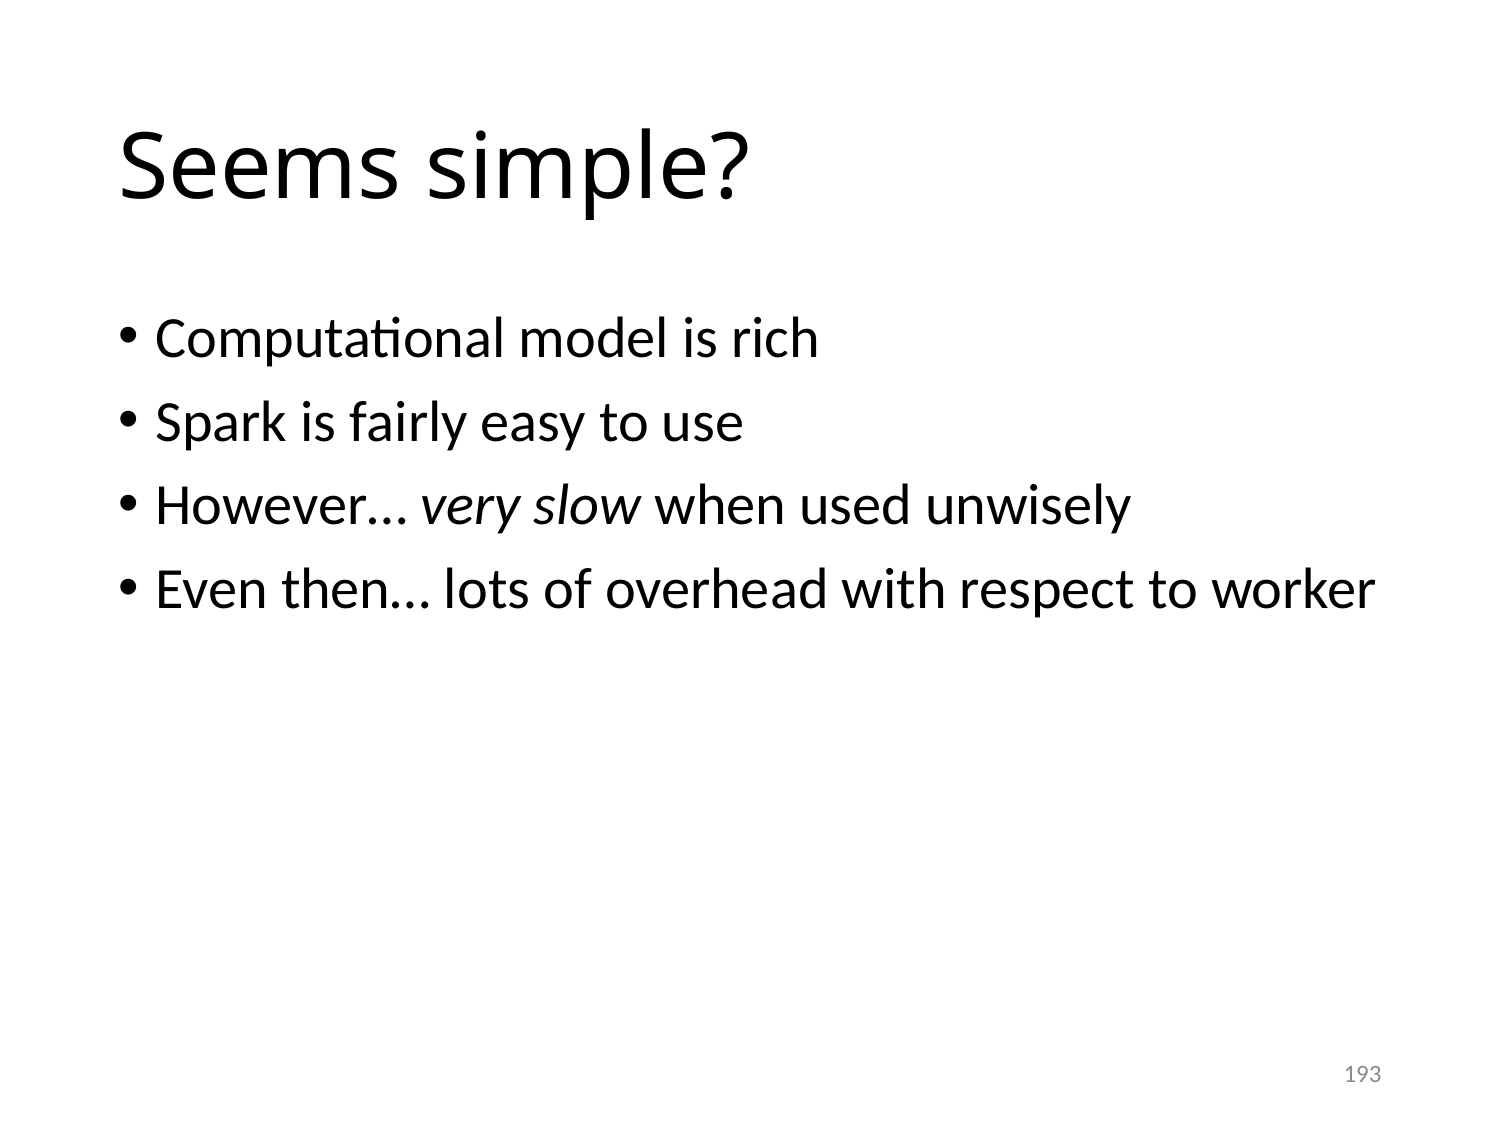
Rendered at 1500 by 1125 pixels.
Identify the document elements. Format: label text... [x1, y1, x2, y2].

slide_number 193 [1059, 1042, 1397, 1103]
title Seems simple? [103, 59, 1397, 278]
list Computational model is rich Spark is fairly easy to use However… very slow when used unwisely Even then… lots of overhead with respect to worker [103, 299, 1397, 1014]
